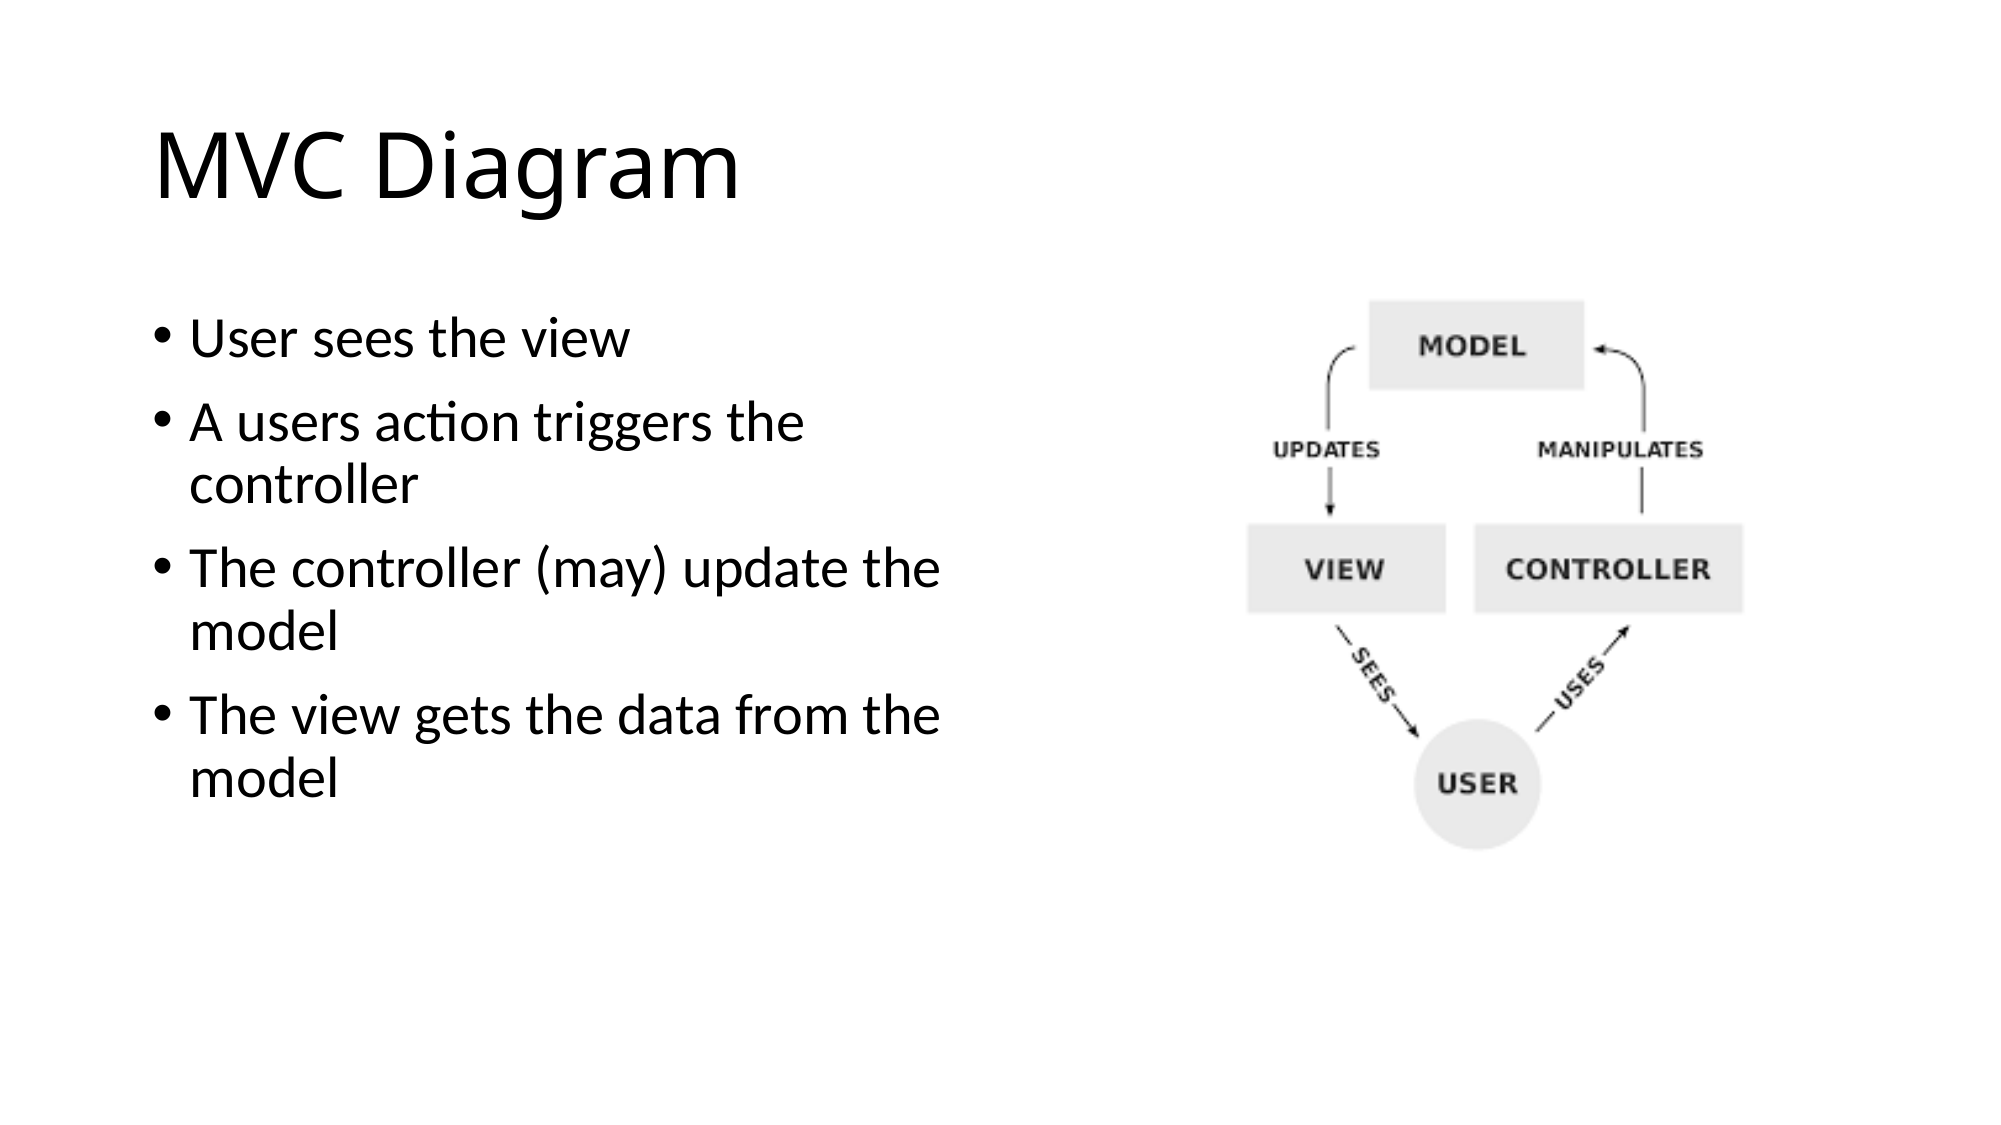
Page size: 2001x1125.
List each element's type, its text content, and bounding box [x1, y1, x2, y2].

title MVC Diagram [137, 59, 1863, 278]
list User sees the view A users action triggers the controller The controller (may) update the model The view gets the data from the model [137, 299, 988, 1014]
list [1232, 277, 1760, 875]
